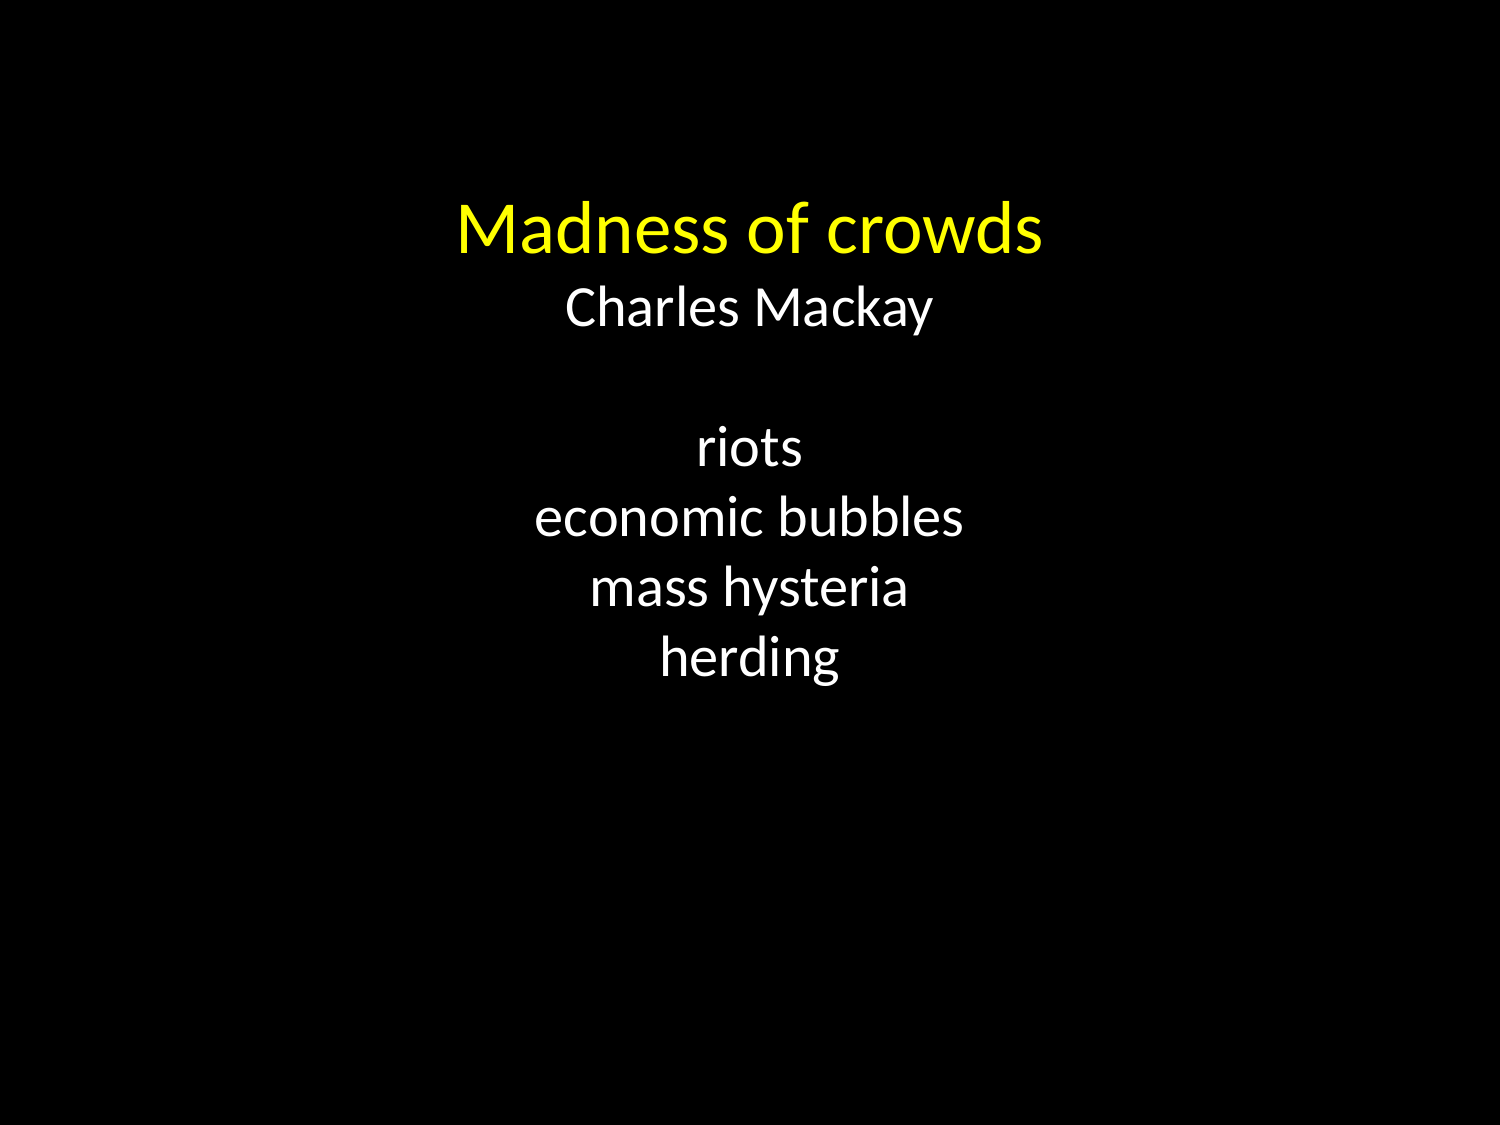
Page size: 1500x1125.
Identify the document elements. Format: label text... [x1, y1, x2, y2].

text_box Madness of crowds Charles Mackay riots economic bubbles mass hysteria herding [440, 171, 1060, 696]
